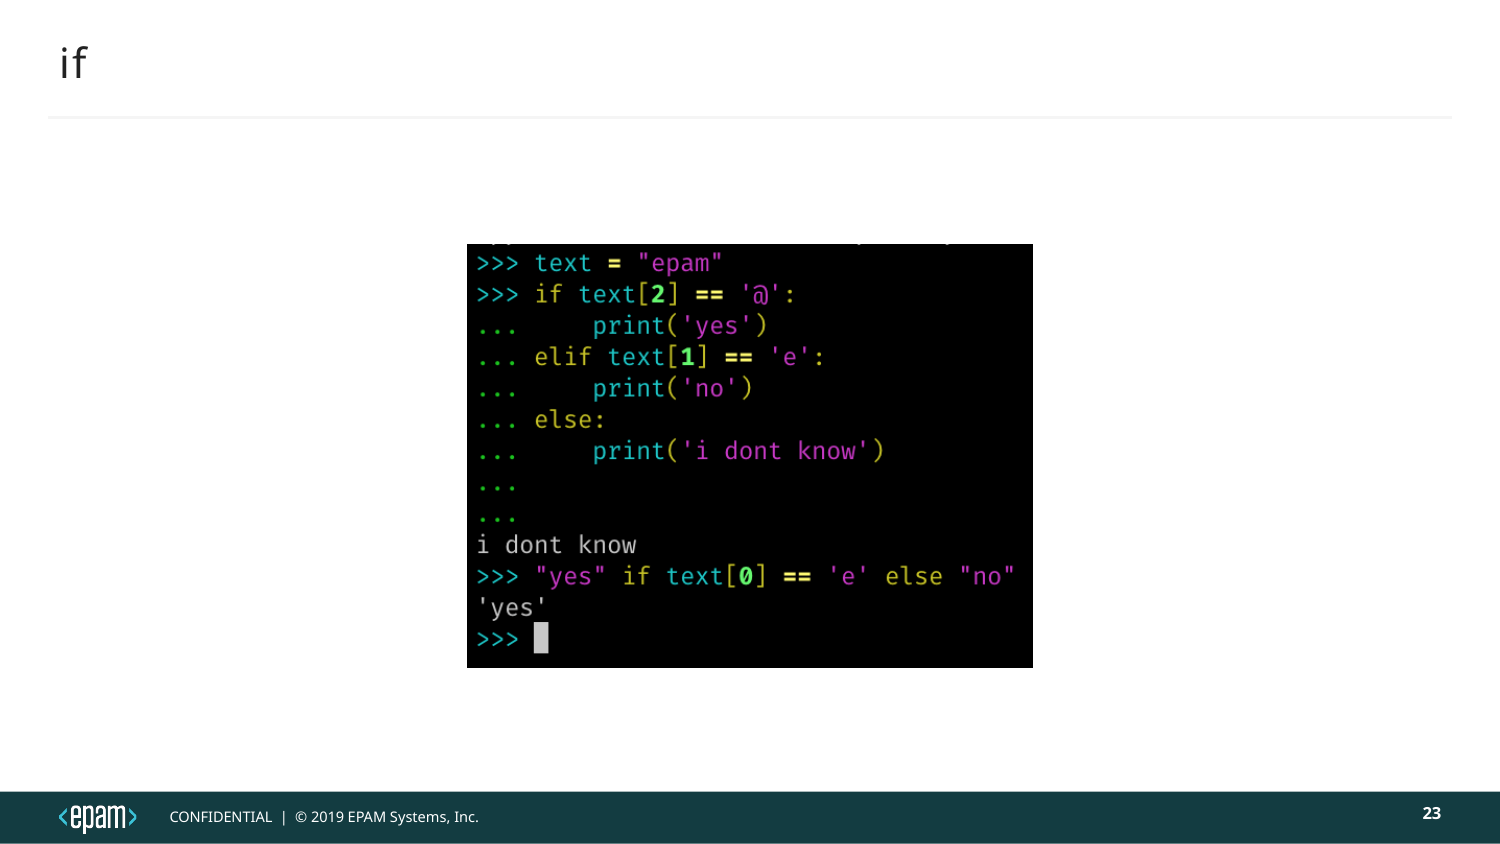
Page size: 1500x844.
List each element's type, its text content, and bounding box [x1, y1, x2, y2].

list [467, 244, 1033, 668]
title if [59, 37, 1442, 87]
slide_number 23 [1216, 791, 1442, 844]
